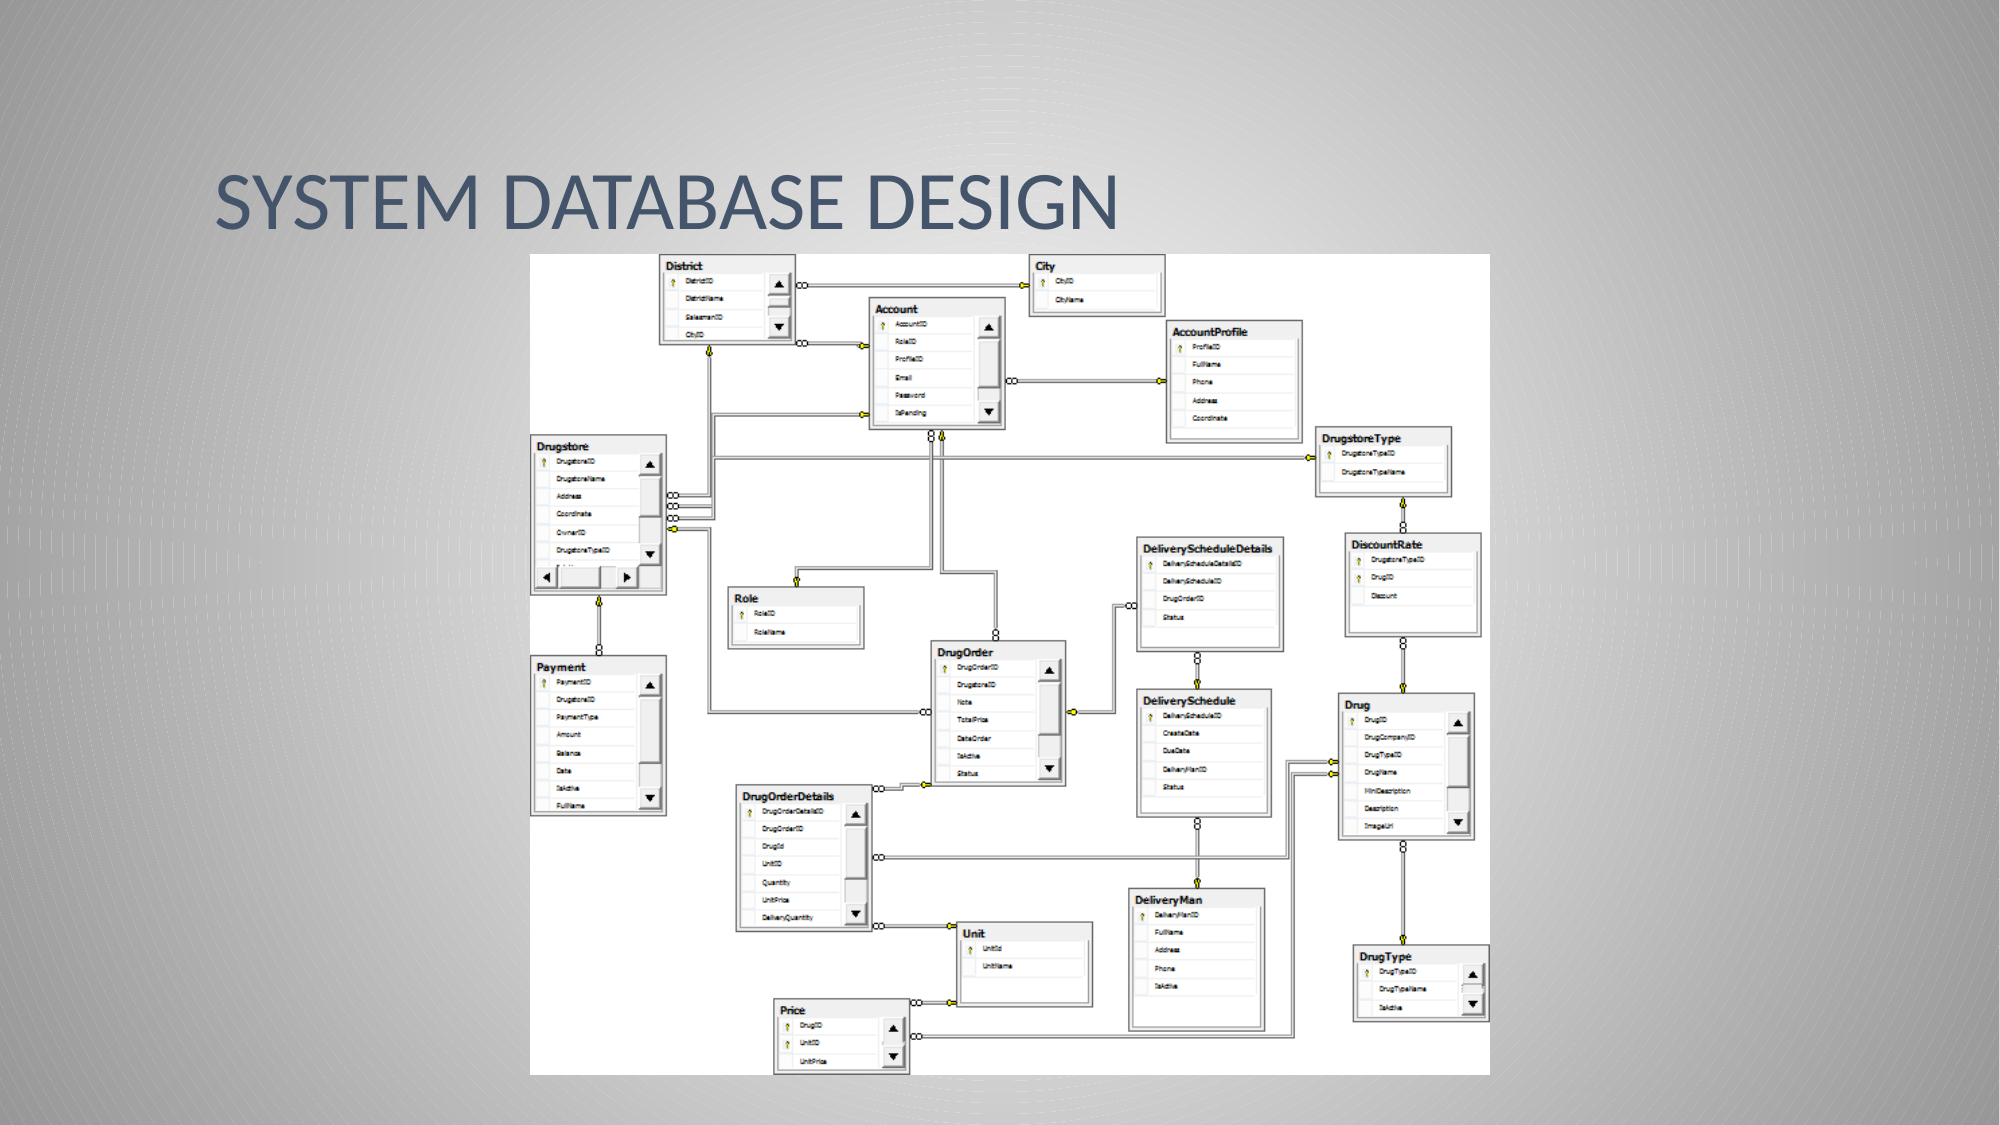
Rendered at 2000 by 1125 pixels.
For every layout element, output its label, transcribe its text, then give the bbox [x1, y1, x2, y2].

title System database design [199, 37, 1800, 255]
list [529, 254, 1491, 1076]
